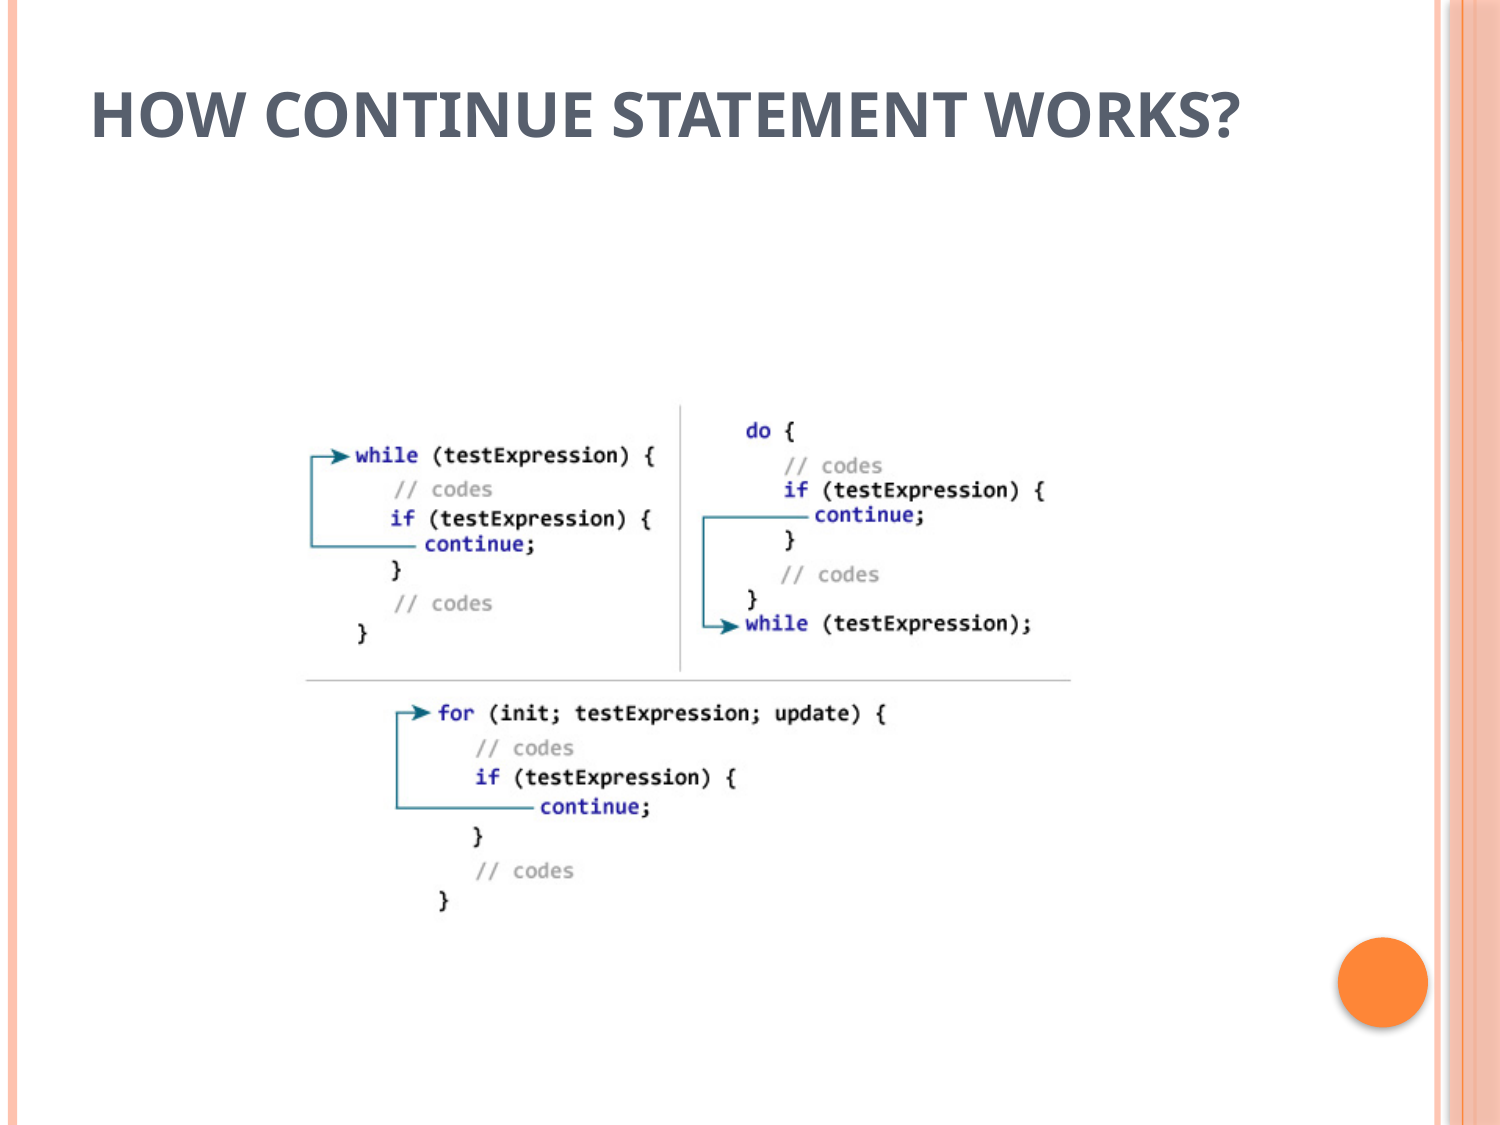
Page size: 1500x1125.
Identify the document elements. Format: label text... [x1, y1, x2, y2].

title How continue statement works? [75, 45, 1300, 233]
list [296, 396, 1079, 928]
